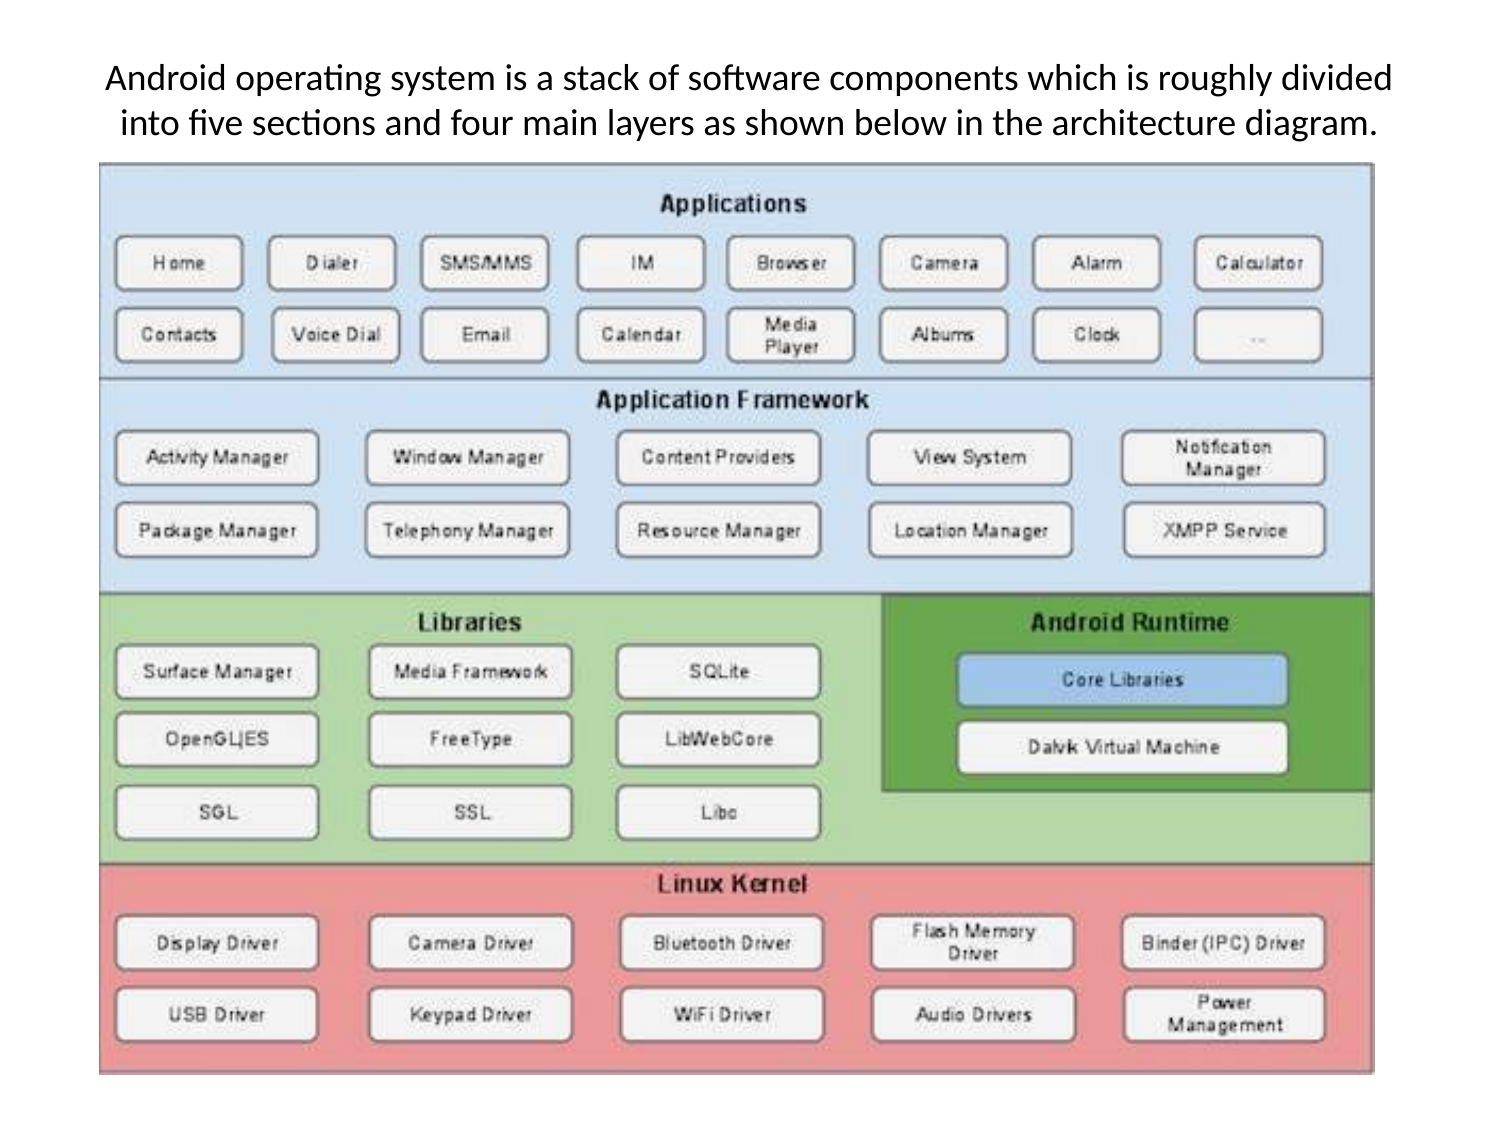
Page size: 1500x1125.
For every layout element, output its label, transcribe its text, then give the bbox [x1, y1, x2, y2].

picture [99, 162, 1376, 1076]
title Android operating system is a stack of software components which is roughly divided into five sections and four main layers as shown below in the architecture diagram. [75, 45, 1425, 150]
